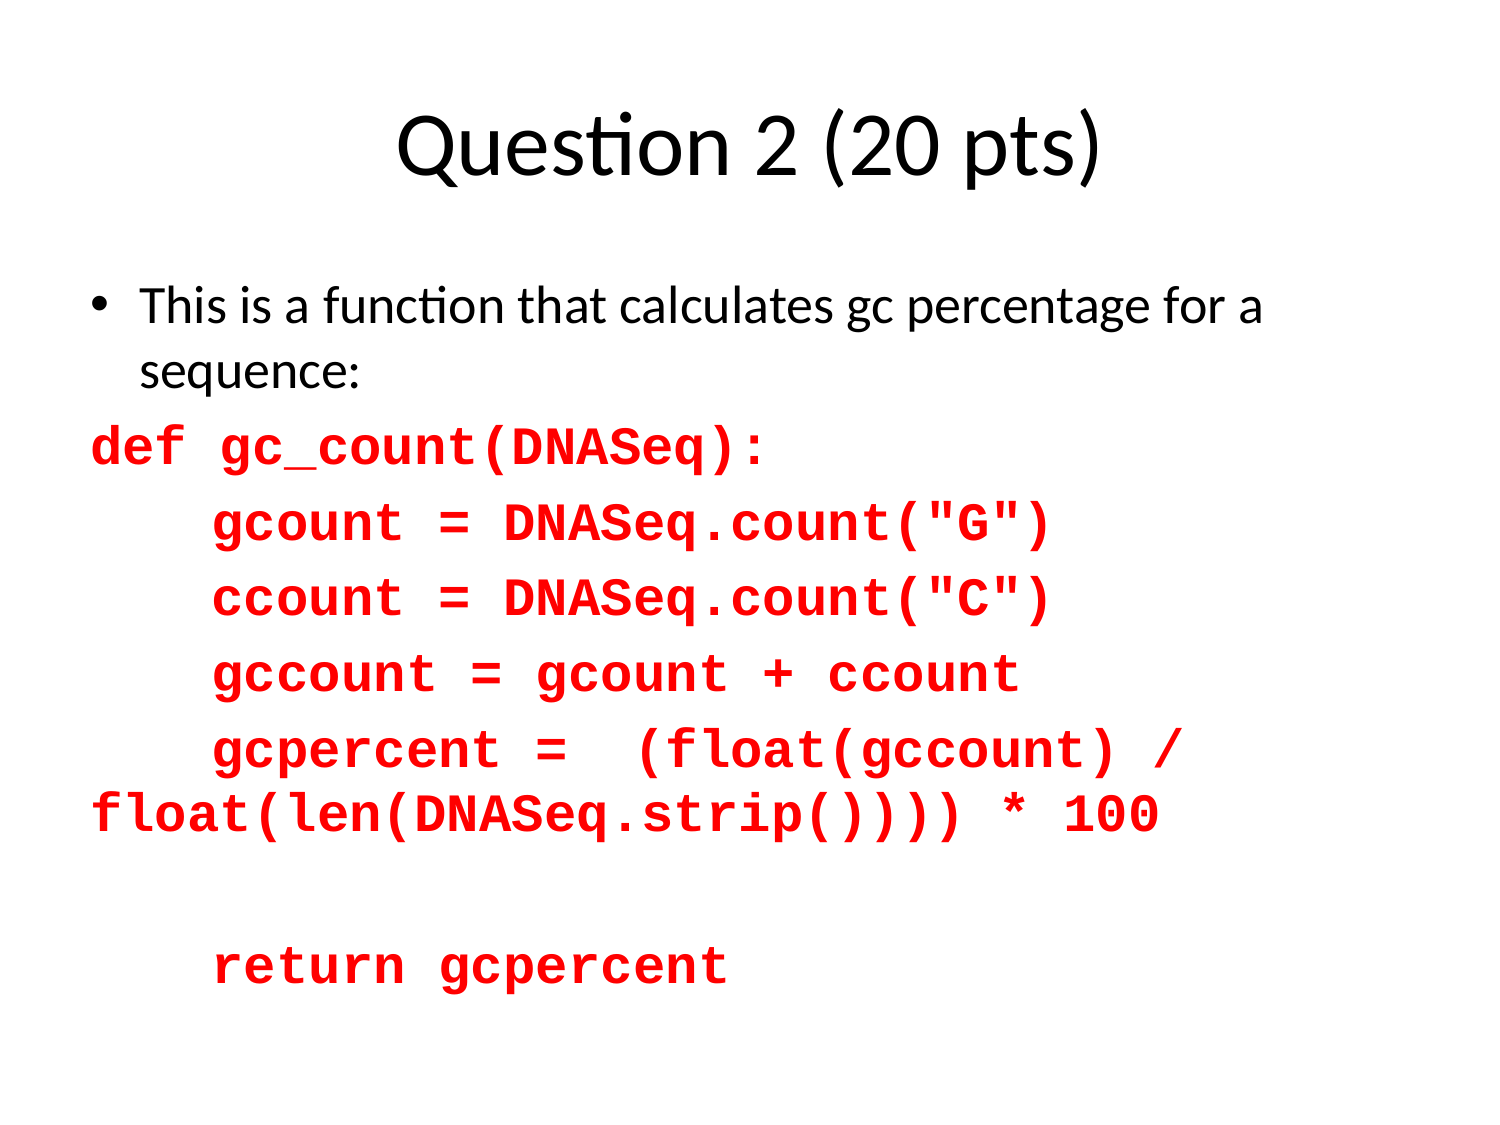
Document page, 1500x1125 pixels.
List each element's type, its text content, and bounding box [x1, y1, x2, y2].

list This is a function that calculates gc percentage for a sequence: def gc_count(DNASeq): gcount = DNASeq.count("G") ccount = DNASeq.count("C") gccount = gcount + ccount gcpercent = (float(gccount) / float(len(DNASeq.strip()))) * 100 return gcpercent [75, 262, 1425, 1005]
title Question 2 (20 pts) [75, 45, 1425, 233]
